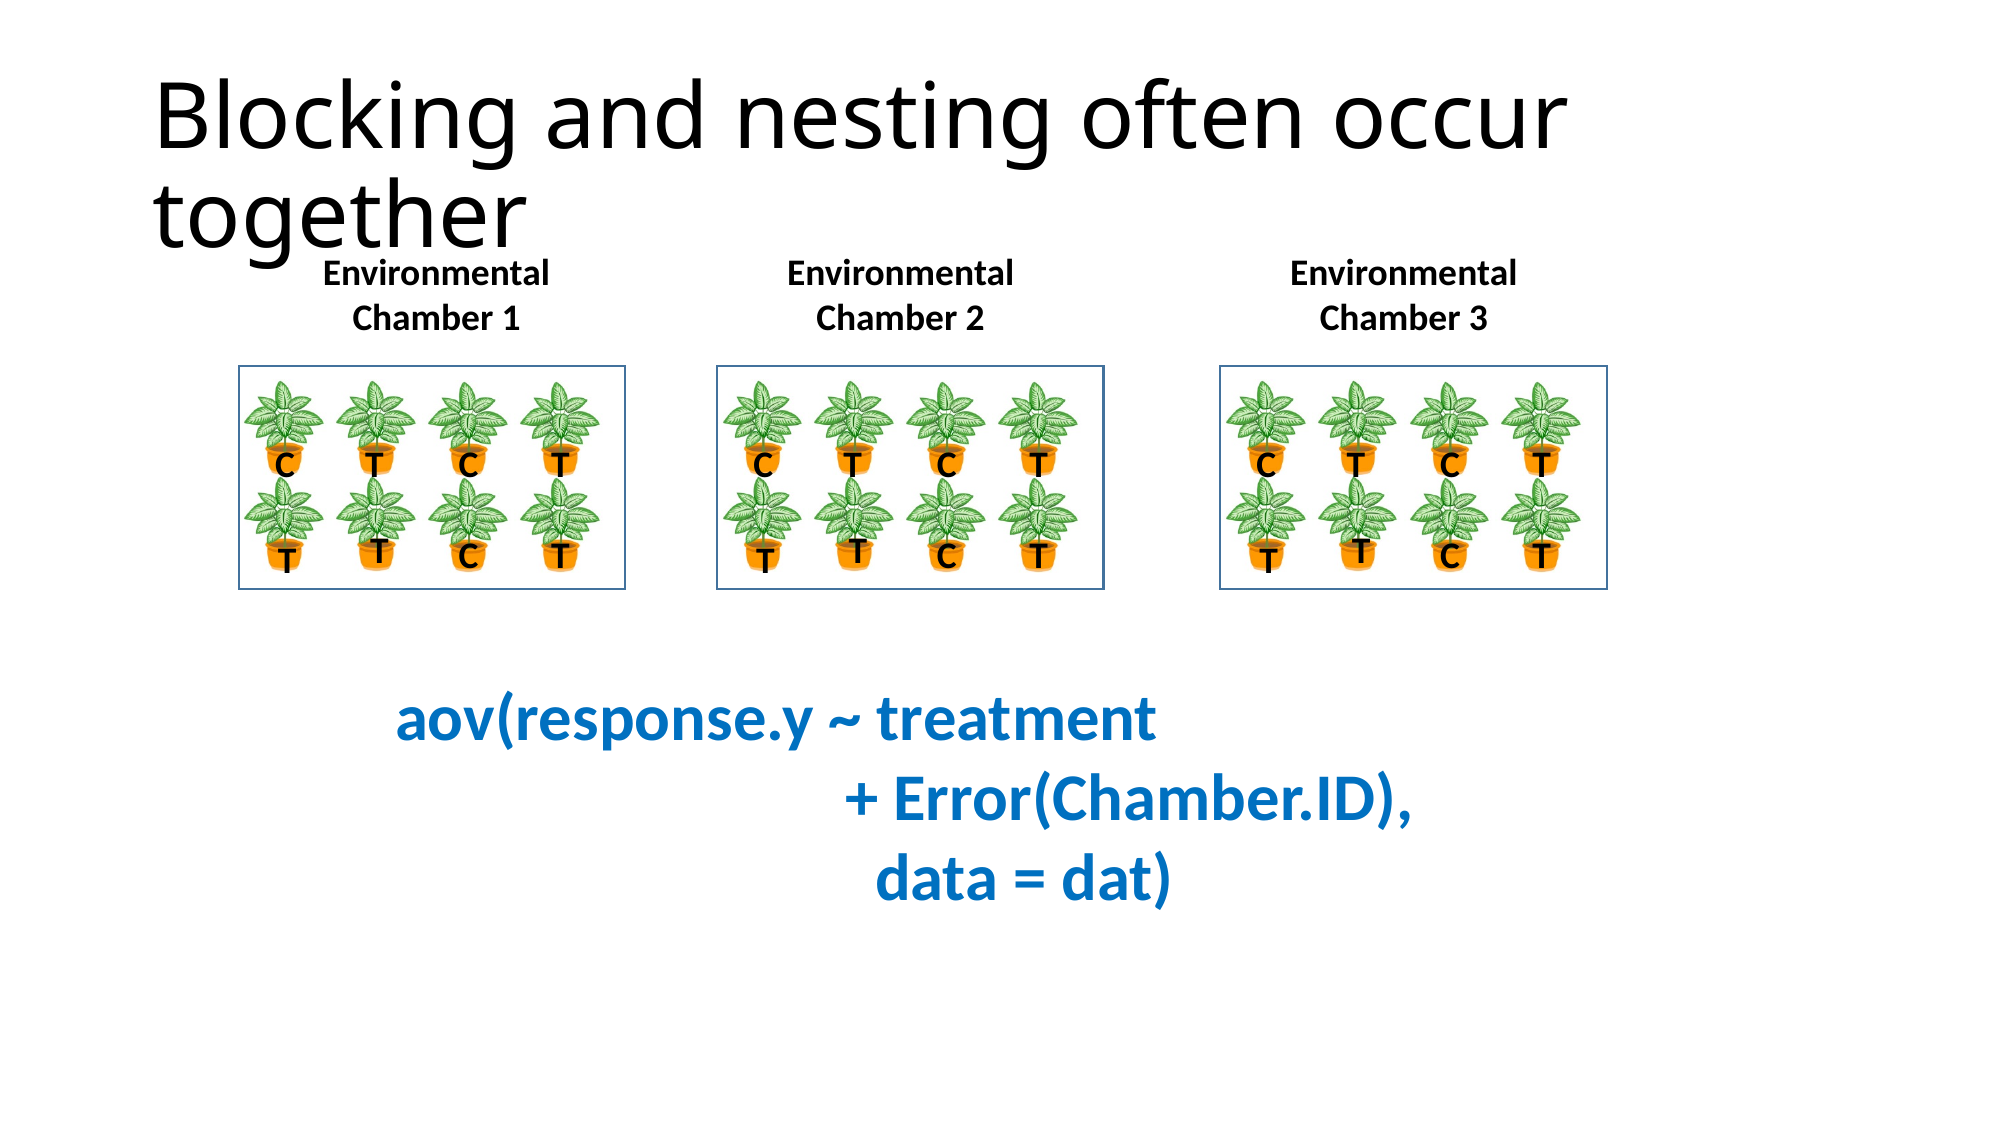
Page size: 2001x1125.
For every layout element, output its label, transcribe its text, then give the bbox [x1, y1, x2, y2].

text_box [1220, 366, 1607, 590]
text_box Environmental Chamber 1 [304, 240, 569, 346]
text_box Environmental Chamber 3 [1271, 240, 1536, 346]
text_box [717, 366, 1104, 590]
text_box aov(response.y ~ treatment + Error(Chamber.ID), data = dat) [380, 666, 1686, 922]
text_box Environmental Chamber 2 [768, 240, 1033, 346]
title Blocking and nesting often occur together [137, 59, 1863, 278]
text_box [238, 366, 626, 590]
